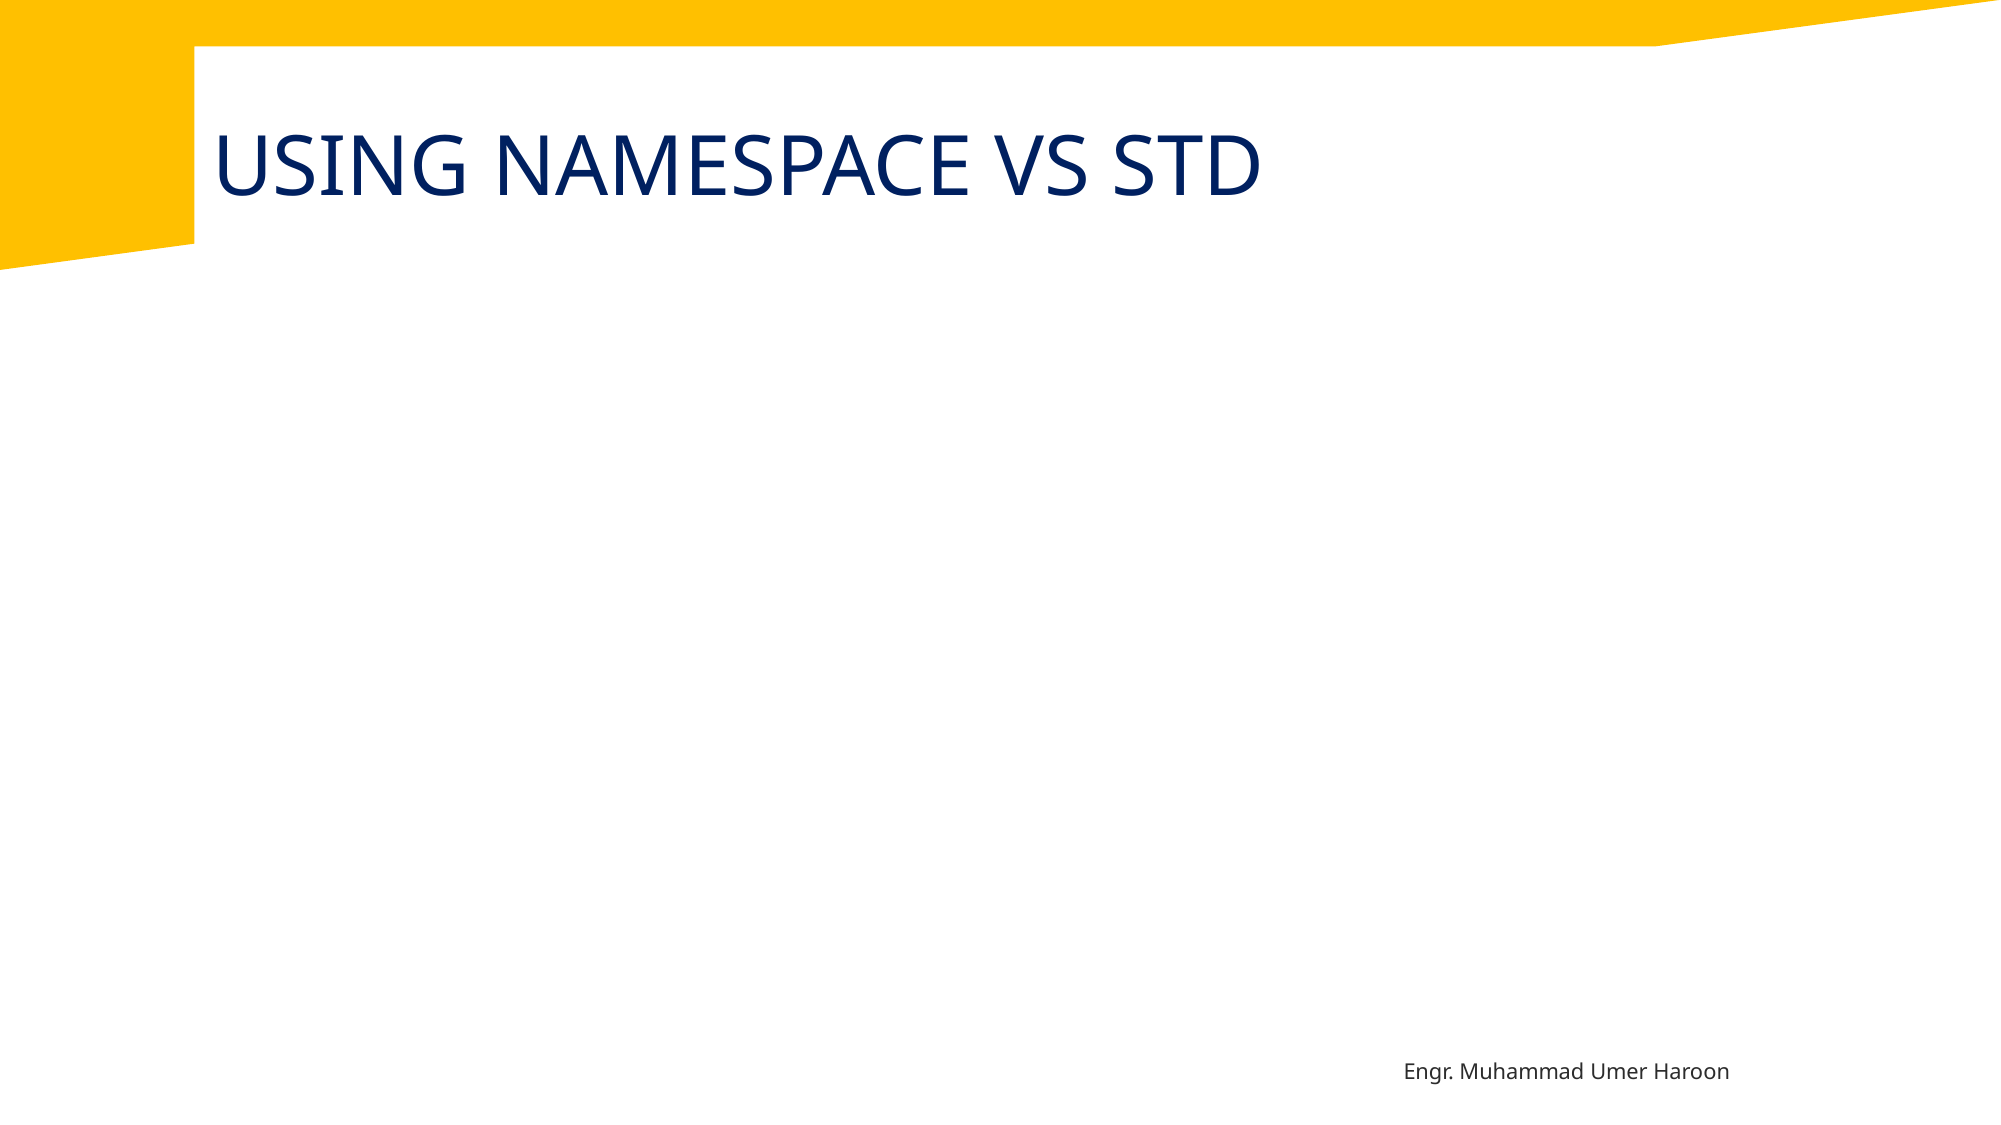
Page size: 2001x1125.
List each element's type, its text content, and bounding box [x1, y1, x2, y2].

title Using namespace vs std [197, 46, 1803, 295]
footer Engr. Muhammad Umer Haroon [918, 1053, 1746, 1114]
